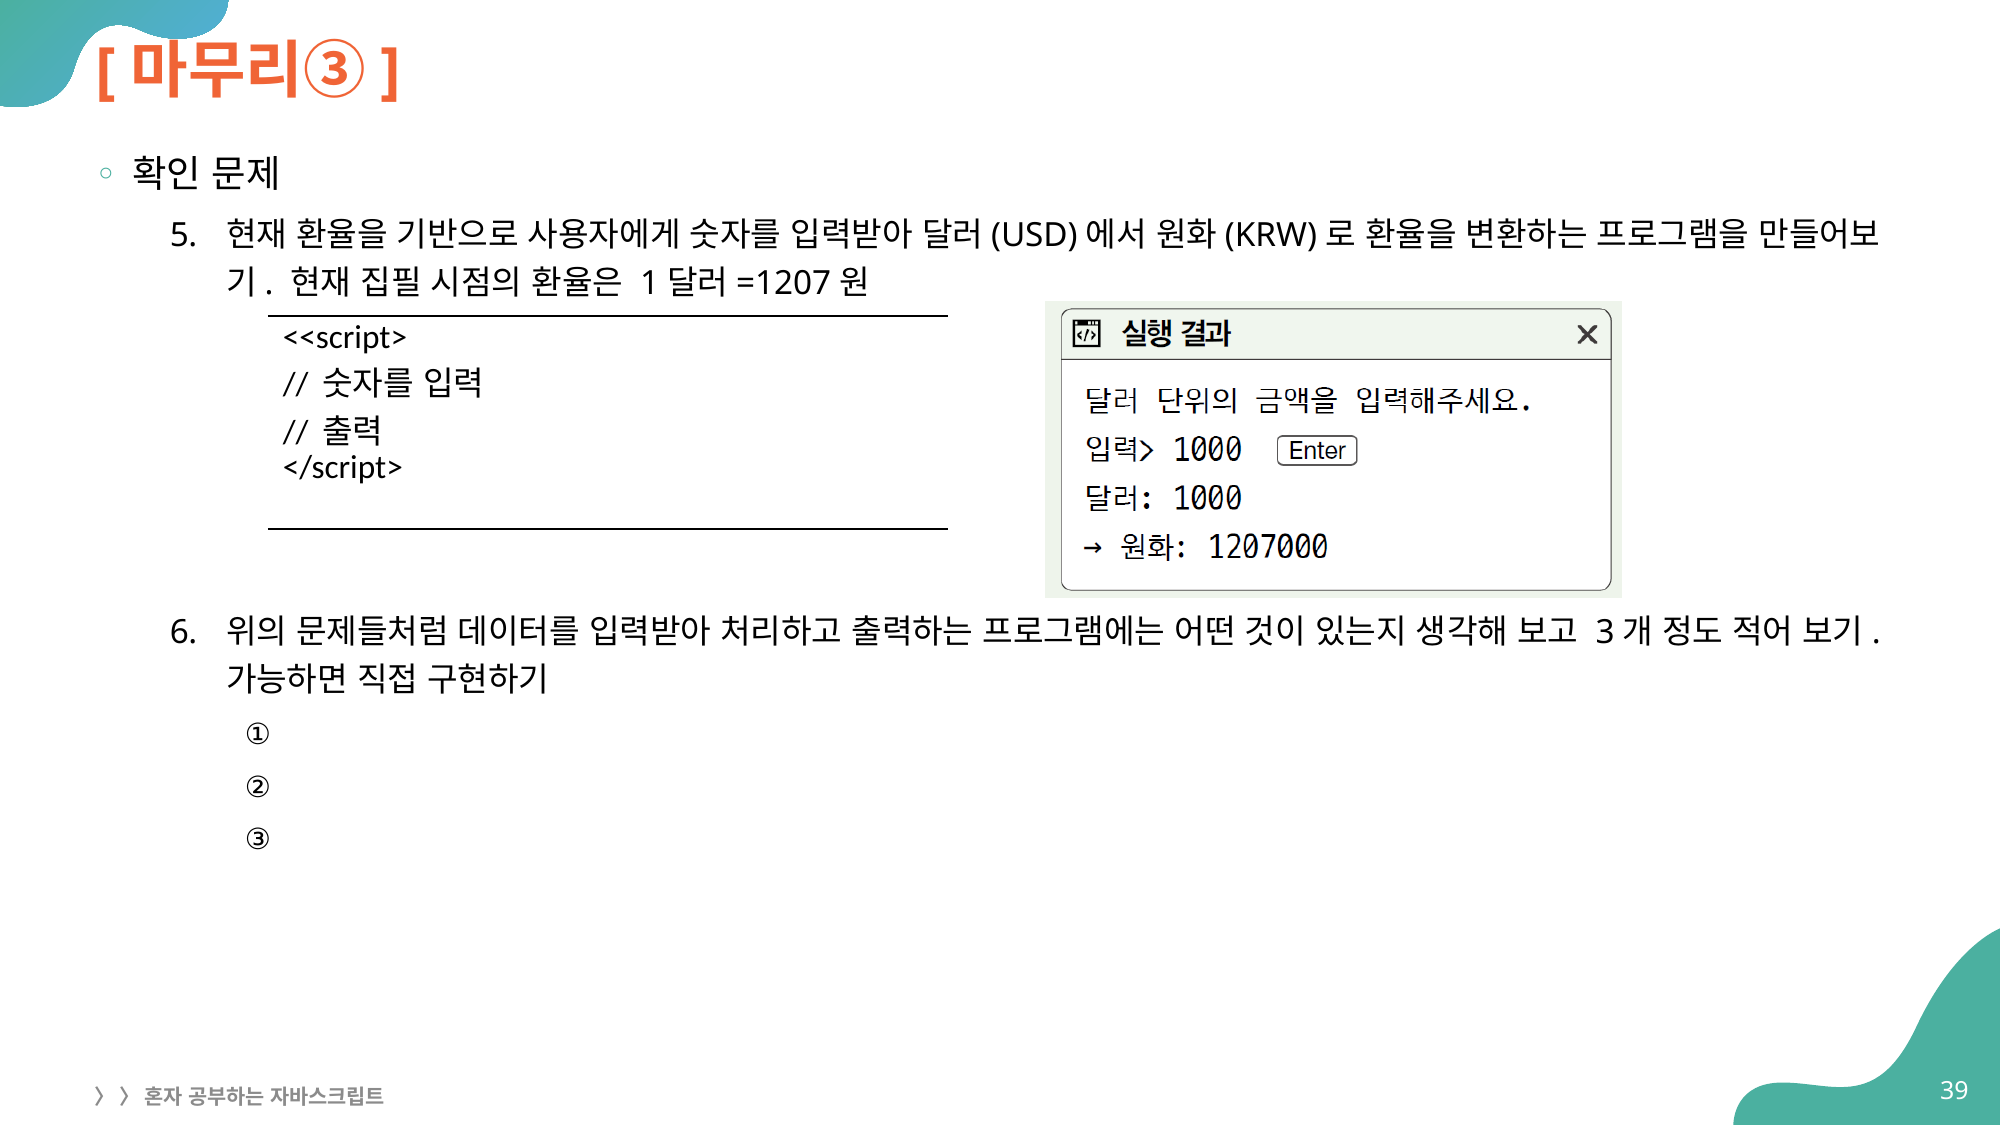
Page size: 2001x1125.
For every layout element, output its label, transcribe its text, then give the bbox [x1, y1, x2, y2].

picture [1045, 301, 1622, 598]
title [마무리③] [79, 17, 1931, 128]
table_header <<script> // 숫자를 입력 // 출력 </script> [268, 317, 948, 528]
slide_number 39 [1917, 1061, 1984, 1122]
footer 〉 〉 혼자 공부하는 자바스크립트 [79, 1078, 755, 1114]
text_box 확인 문제 현재 환율을 기반으로 사용자에게 숫자를 입력받아 달러(USD)에서 원화(KRW)로 환율을 변환하는 프로그램을 만들어보기. 현재 집필 시점의 환율은 1달러=1207원 위의 문제들처럼 데이터를 입력받아 처리하고 출력하는 프로그램에는 어떤 것이 있는지 생각해 보고 3개 정도 적어 보기. 가능하면 직접 구현하기 ① ② ③ [79, 133, 1931, 954]
